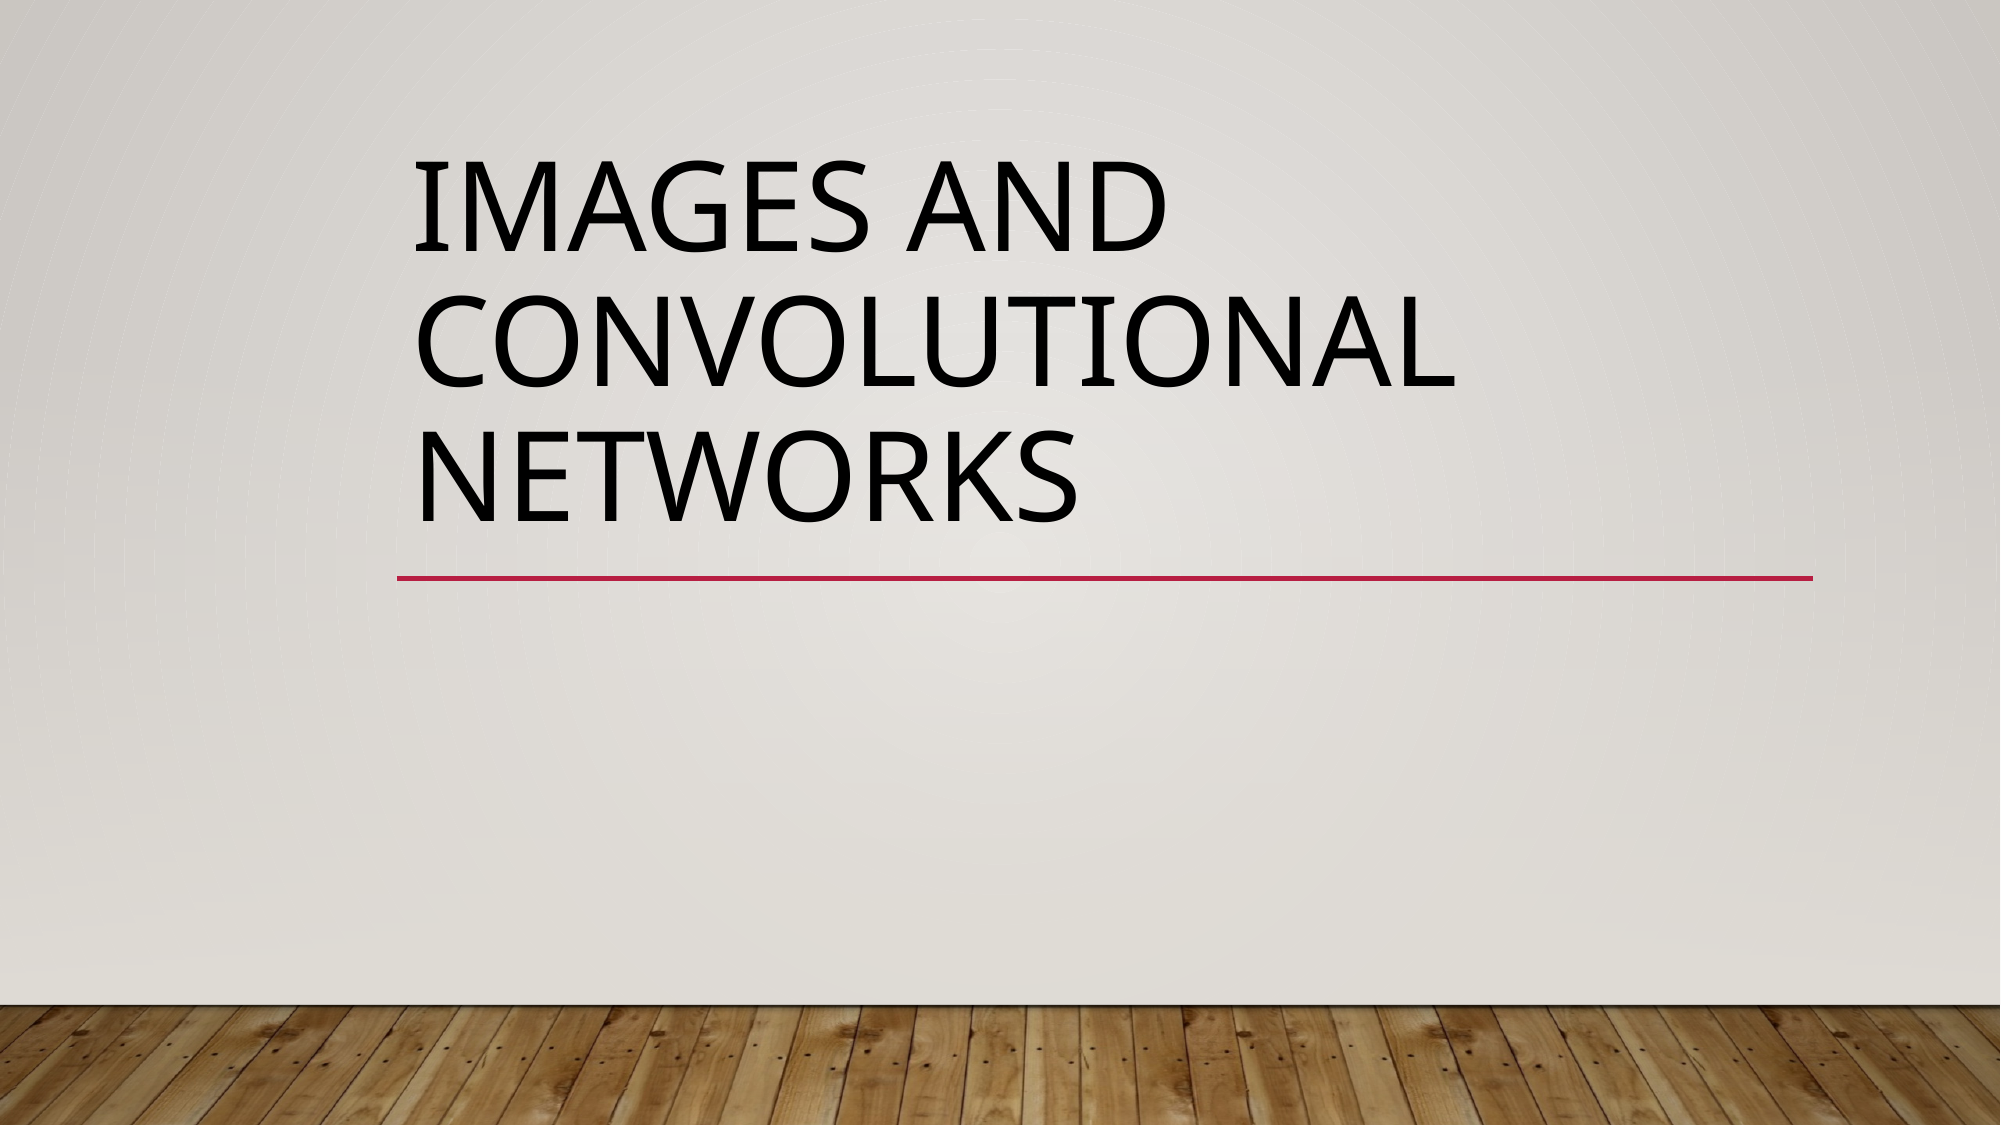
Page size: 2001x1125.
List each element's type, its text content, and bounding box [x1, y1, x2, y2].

title Images and Convolutional Networks [396, 131, 1814, 549]
picture [0, 1005, 2000, 1125]
